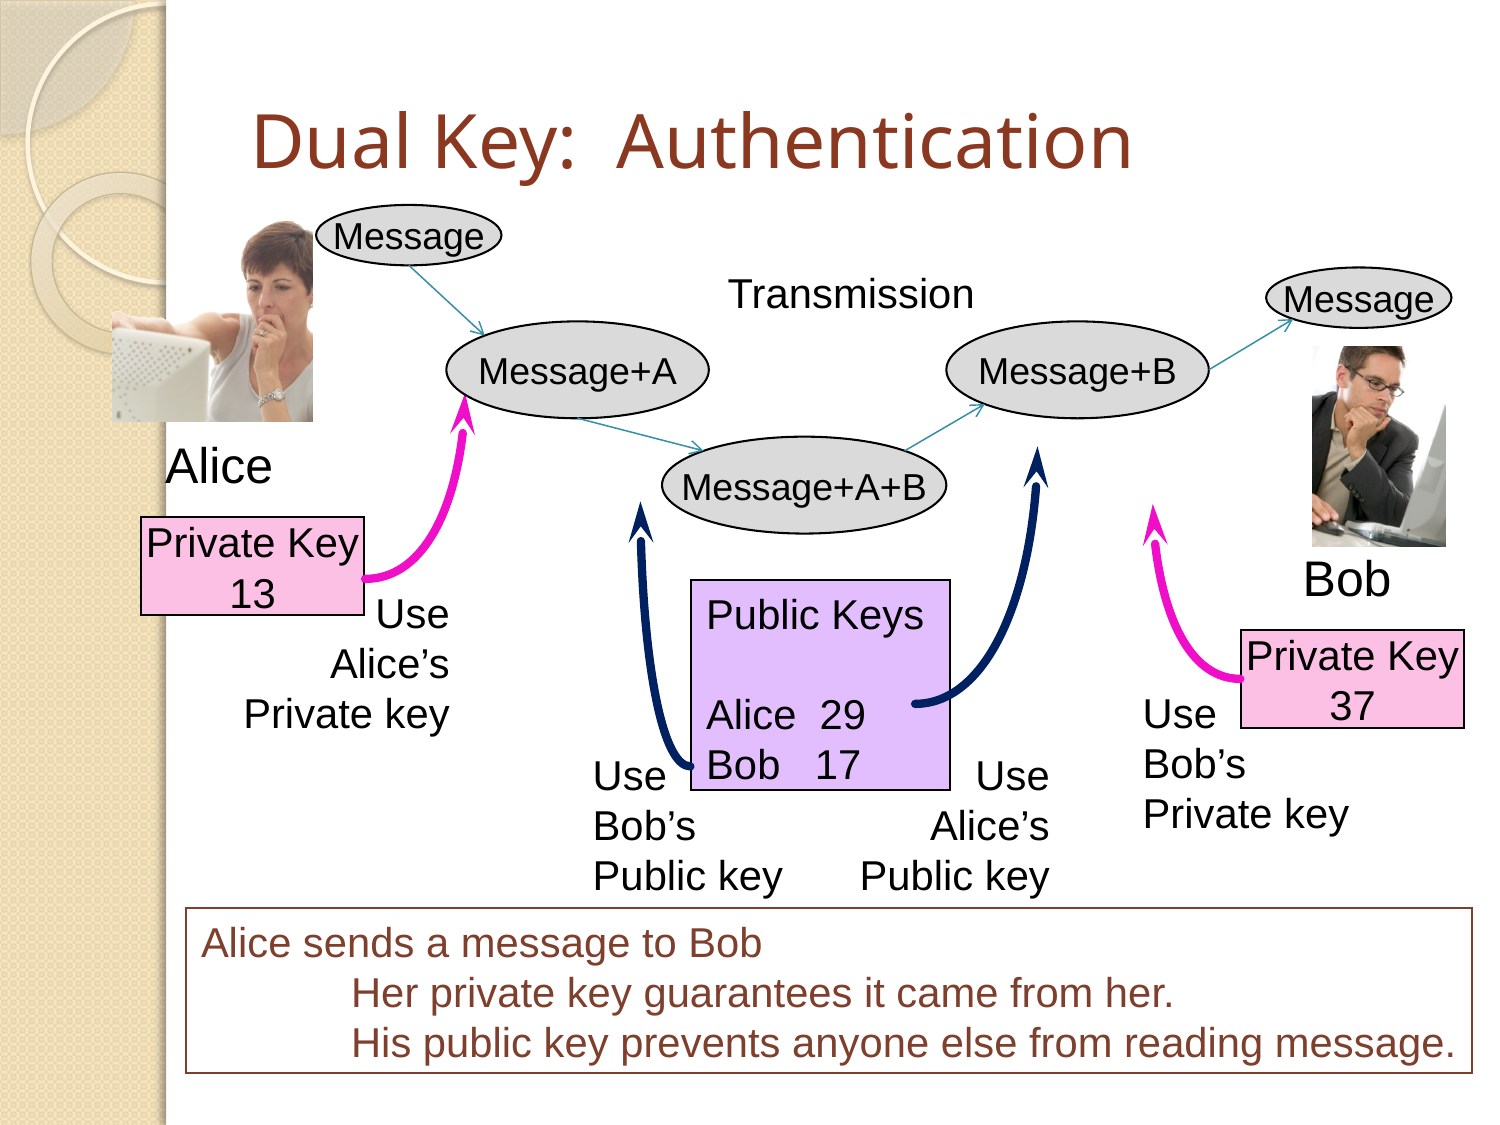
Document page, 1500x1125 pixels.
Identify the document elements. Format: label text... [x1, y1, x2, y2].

text_box [915, 446, 1044, 704]
text_box Bob [1287, 538, 1407, 614]
text_box Private Key 37 [1241, 629, 1465, 728]
text_box Message+A [446, 321, 709, 419]
text_box Alice sends a message to Bob Her private key guarantees it came from her. His public key prevents anyone else from reading message. [185, 907, 1472, 1073]
text_box Message+B [946, 321, 1206, 419]
text_box Transmission [712, 258, 991, 324]
text_box Message+A+B [662, 436, 947, 534]
picture [112, 221, 313, 422]
text_box Use Alice’s Private key [227, 578, 466, 745]
title Dual Key: Authentication [235, 45, 1466, 233]
text_box Use Alice’s Public key [827, 741, 1066, 907]
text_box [408, 265, 485, 336]
text_box Message [1266, 267, 1452, 328]
text_box Private Key 13 [141, 517, 365, 616]
text_box Use Bob’s Public key [577, 741, 816, 907]
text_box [904, 403, 985, 451]
text_box Alice [150, 433, 289, 502]
text_box Public Keys Alice 29 Bob 17 [691, 579, 950, 791]
text_box Use Bob’s Private key [1127, 678, 1366, 845]
picture [1312, 346, 1446, 547]
text_box Message [320, 233, 502, 266]
text_box [634, 501, 691, 767]
text_box [365, 392, 471, 578]
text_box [577, 417, 704, 451]
text_box [1147, 503, 1241, 680]
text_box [1208, 318, 1294, 370]
